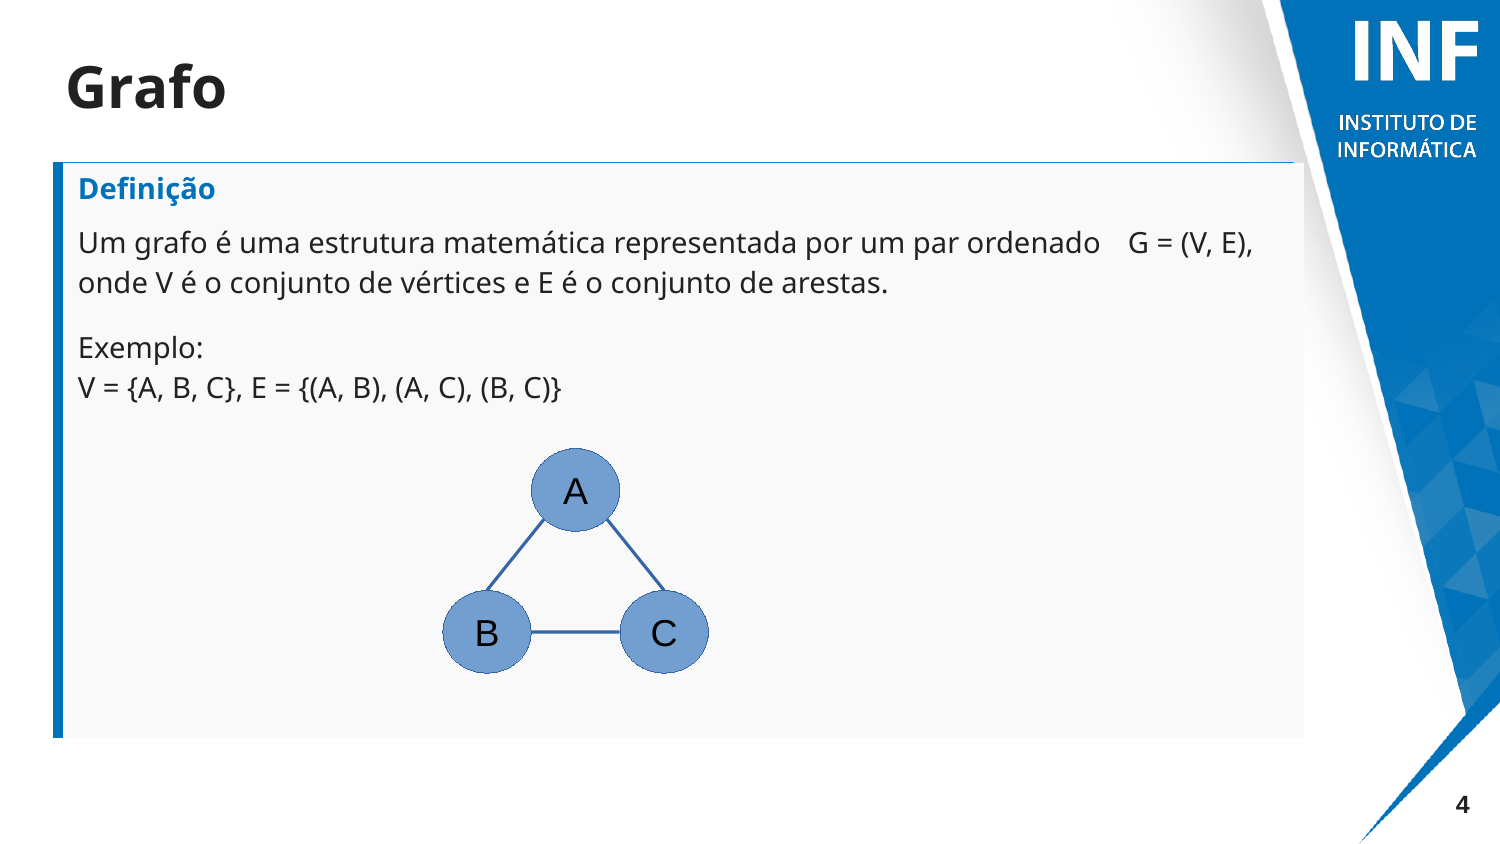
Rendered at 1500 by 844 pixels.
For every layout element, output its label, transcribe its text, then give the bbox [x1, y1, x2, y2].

text_box C [620, 590, 709, 674]
list Um grafo é uma estrutura matemática representada por um par ordenado G = (V, E), onde V é o conjunto de vértices e E é o conjunto de arestas. Exemplo: V = {A, B, C}, E = {(A, B), (A, C), (B, C)} [63, 162, 1304, 738]
slide_number 4 [1394, 771, 1485, 836]
subtitle Definição [63, 162, 1260, 213]
title Grafo [51, 35, 1273, 142]
text_box A [531, 448, 620, 532]
picture [0, 0, 1500, 844]
text_box B [442, 590, 532, 674]
